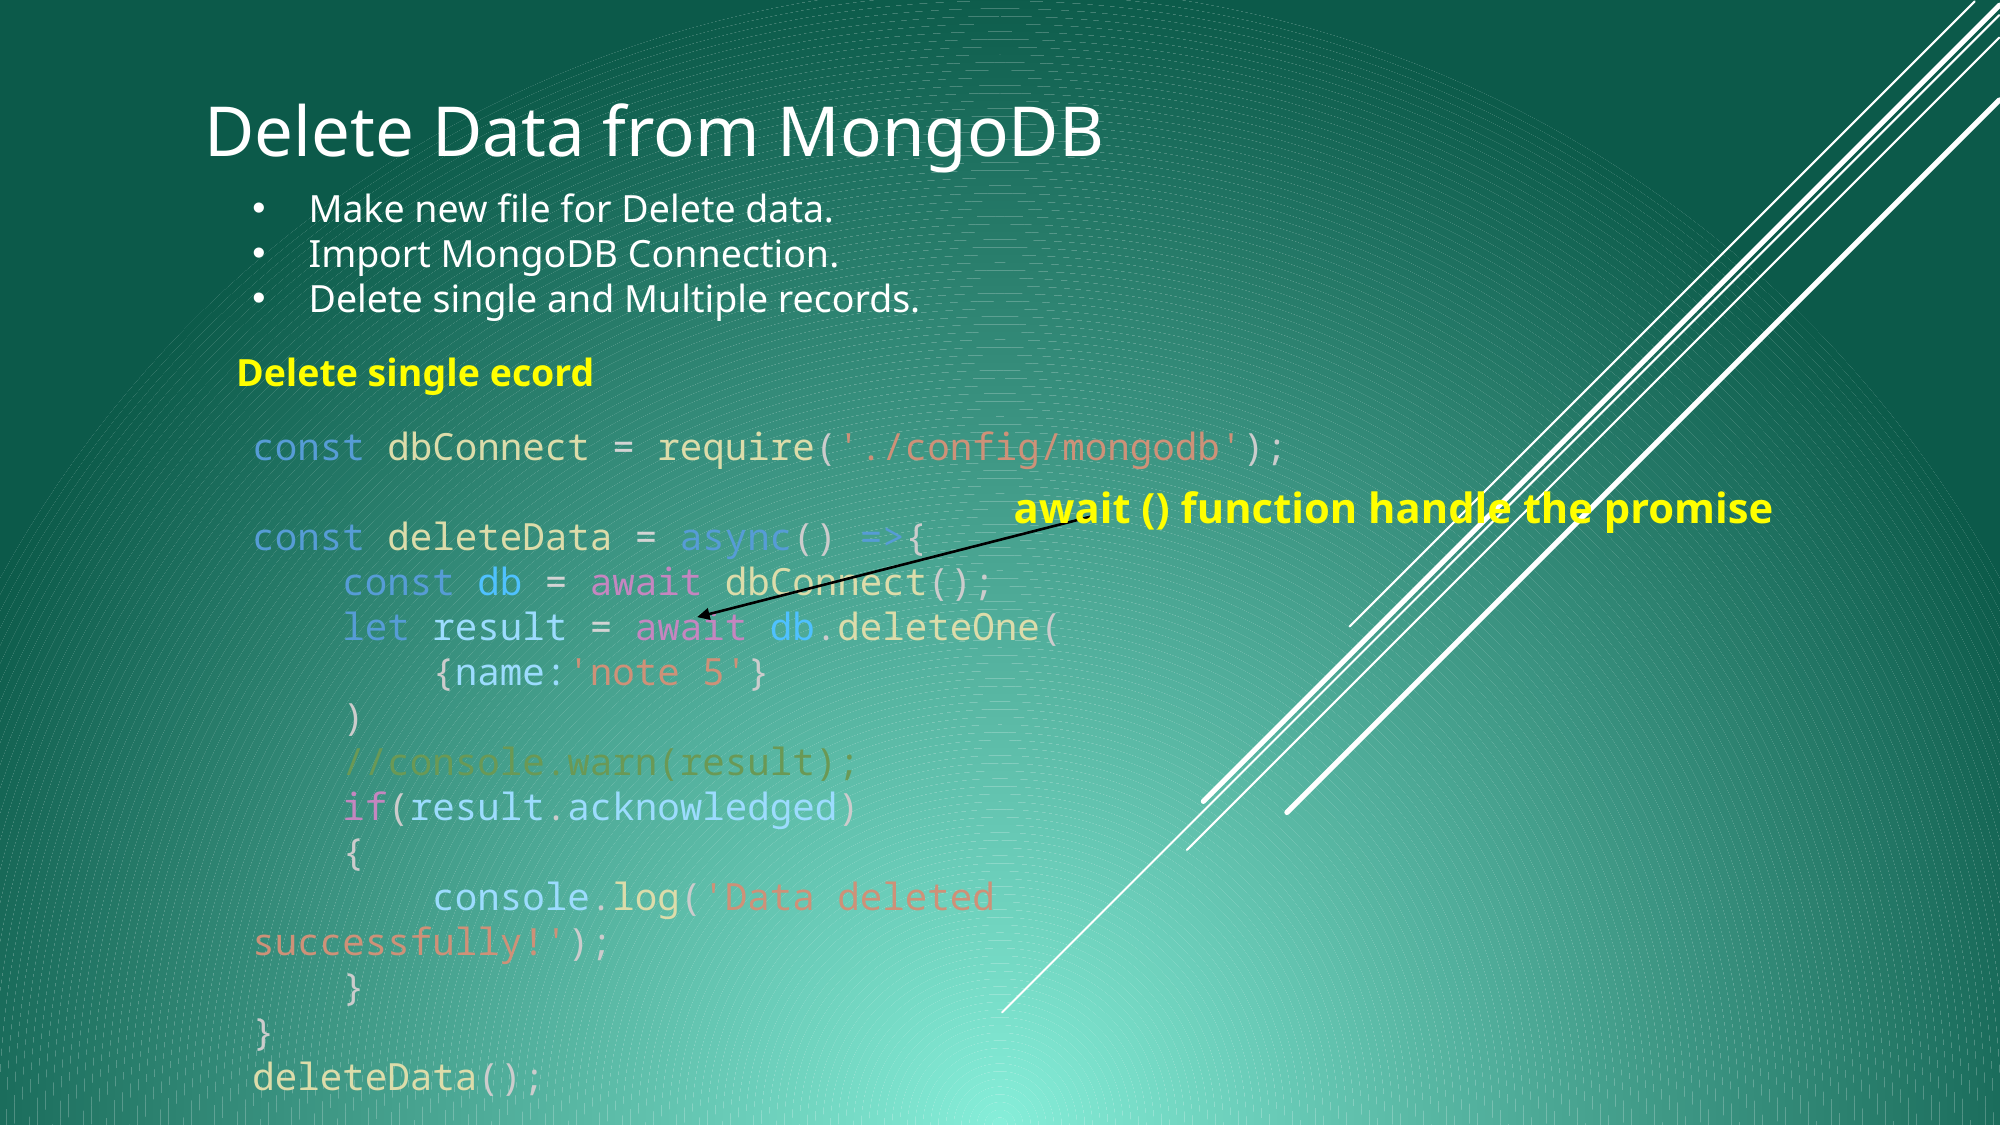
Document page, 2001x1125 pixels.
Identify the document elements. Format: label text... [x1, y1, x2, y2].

text_box const dbConnect = require('./config/mongodb'); const deleteData = async() =>{ const db = await dbConnect(); let result = await db.deleteOne( {name:'note 5'} ) //console.warn(result); if(result.acknowledged) { console.log('Data deleted successfully!'); } } deleteData(); [237, 415, 1311, 1106]
text_box await () function handle the promise [998, 474, 1800, 540]
text_box Delete single ecord [221, 342, 644, 402]
title Delete Data from MongoDB [189, 79, 1545, 178]
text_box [696, 515, 1094, 618]
text_box Make new file for Delete data. Import MongoDB Connection. Delete single and Multiple records. [237, 177, 1239, 328]
